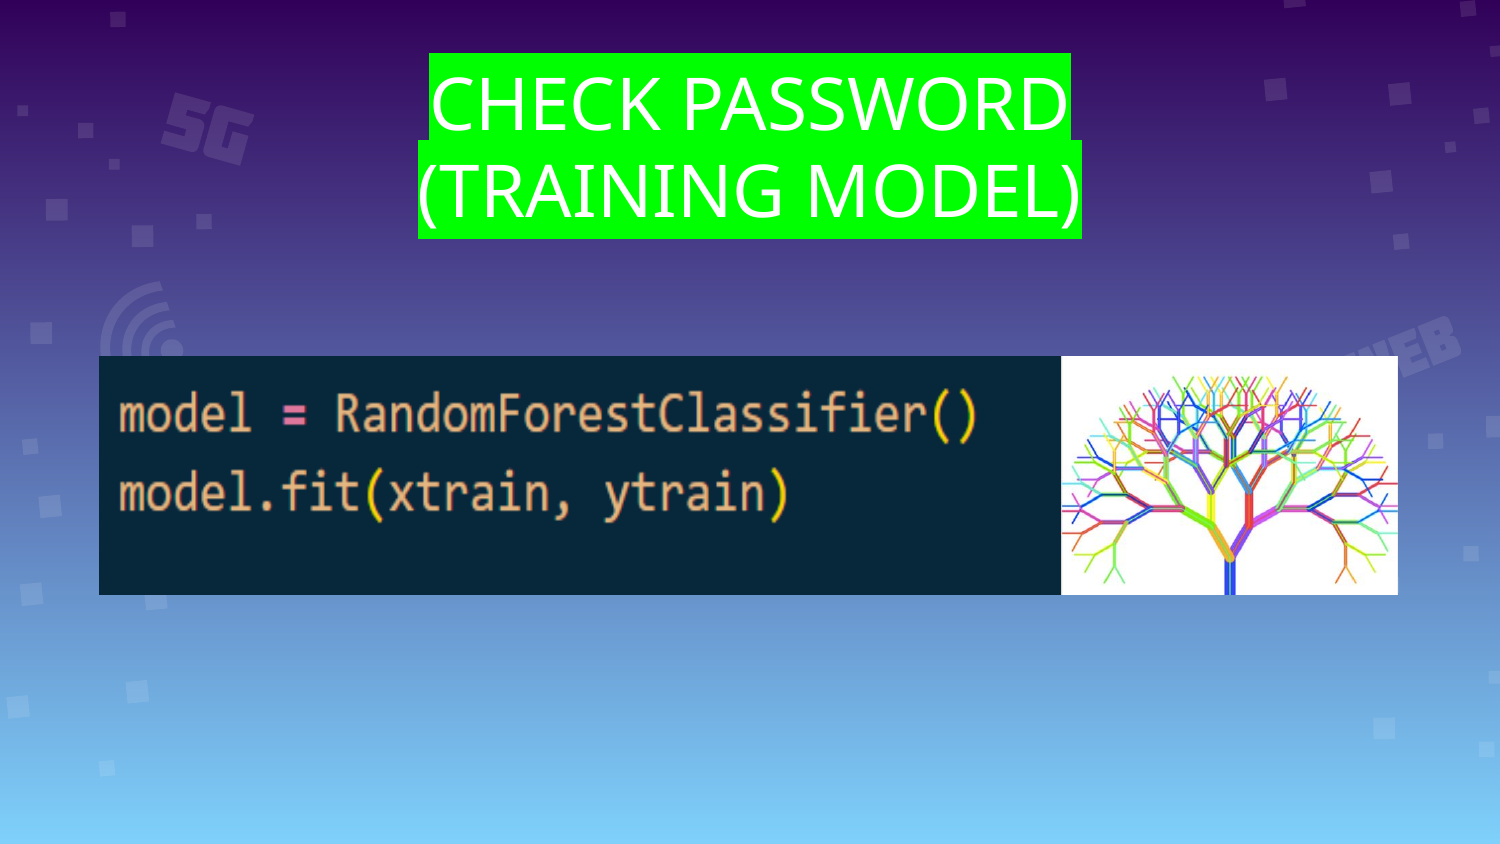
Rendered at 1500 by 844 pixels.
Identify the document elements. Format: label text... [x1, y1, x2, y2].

title CHECK PASSWORD (TRAINING MODEL) [118, 71, 1382, 219]
picture [98, 355, 1399, 595]
